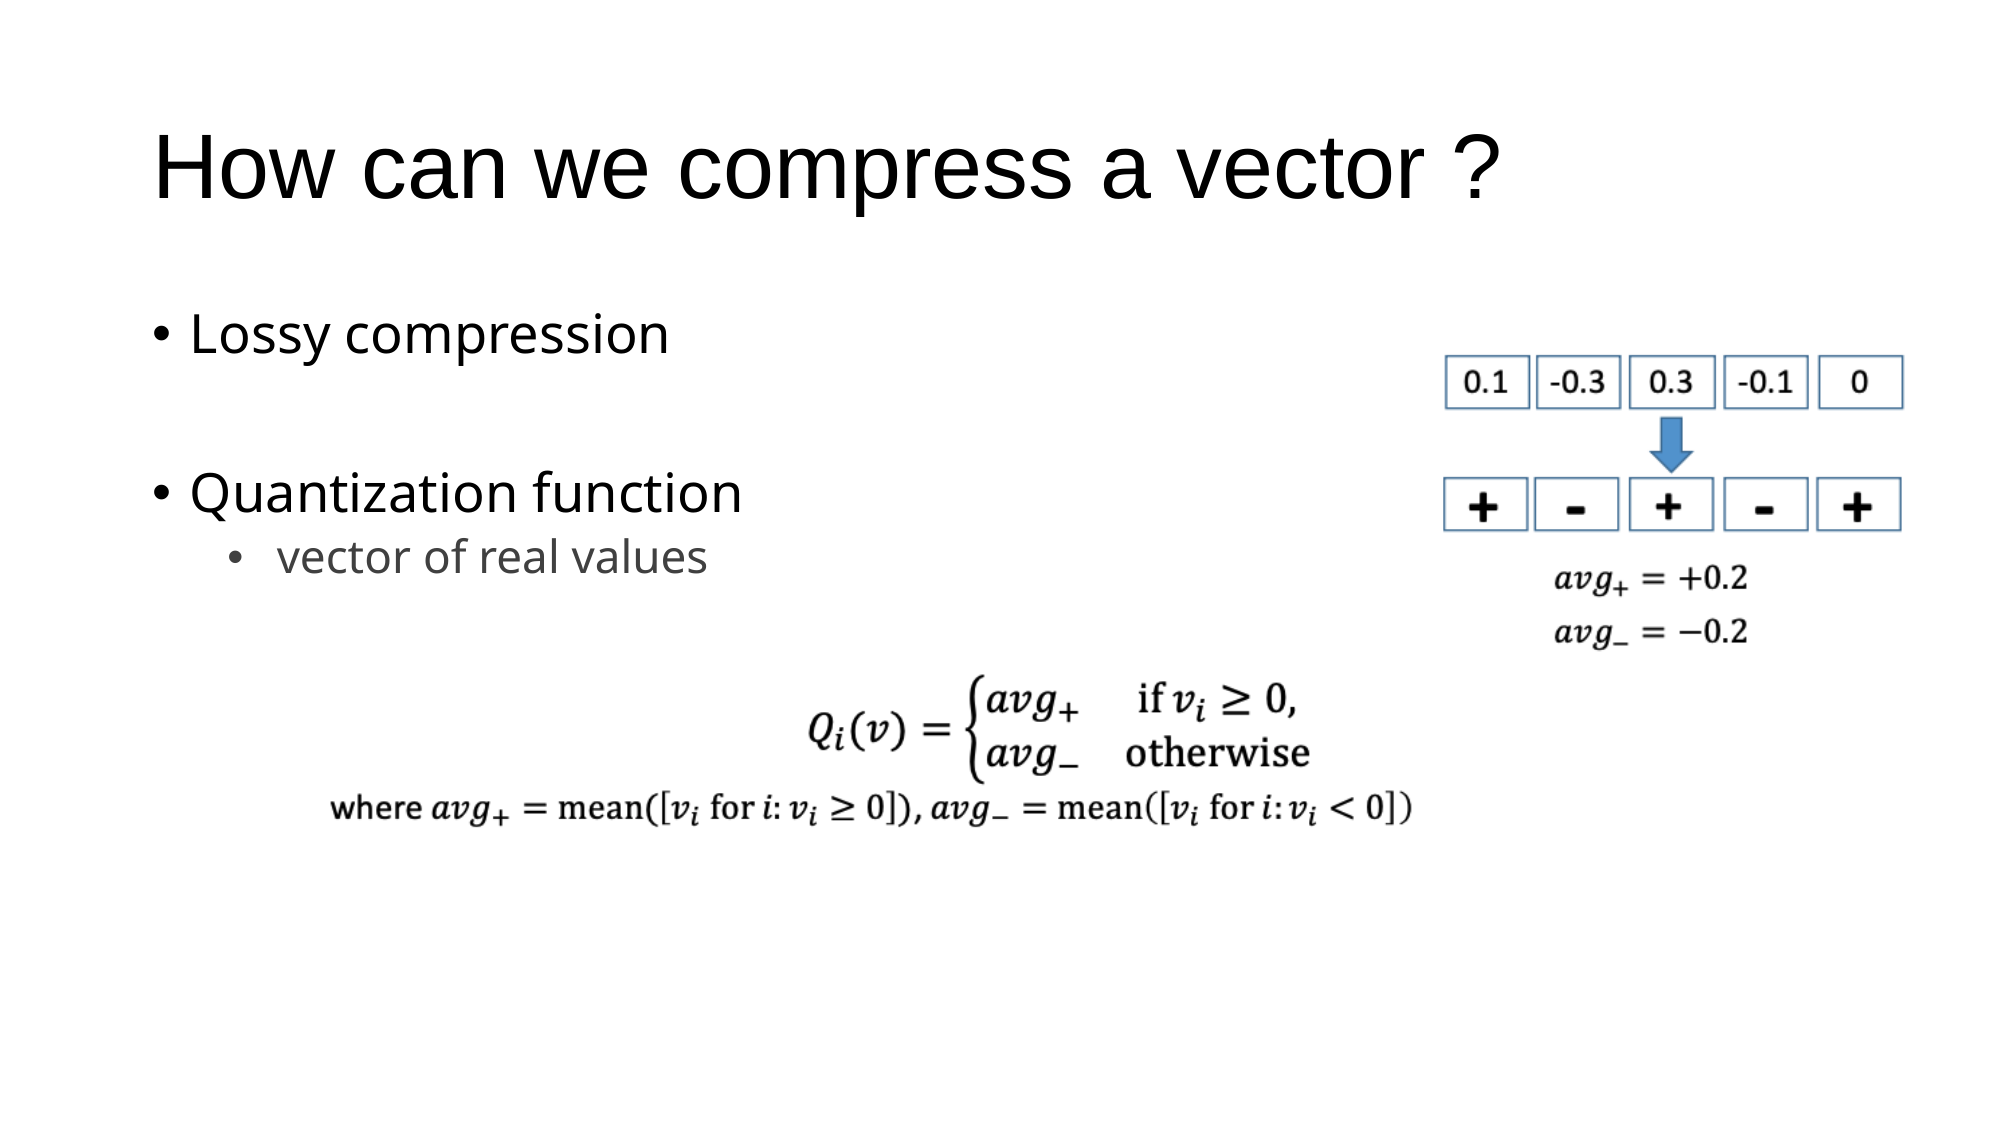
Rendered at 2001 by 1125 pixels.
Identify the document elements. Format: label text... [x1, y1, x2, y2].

title How can we compress a vector ? [137, 59, 1863, 278]
picture [1371, 319, 1925, 666]
picture [308, 668, 1441, 842]
